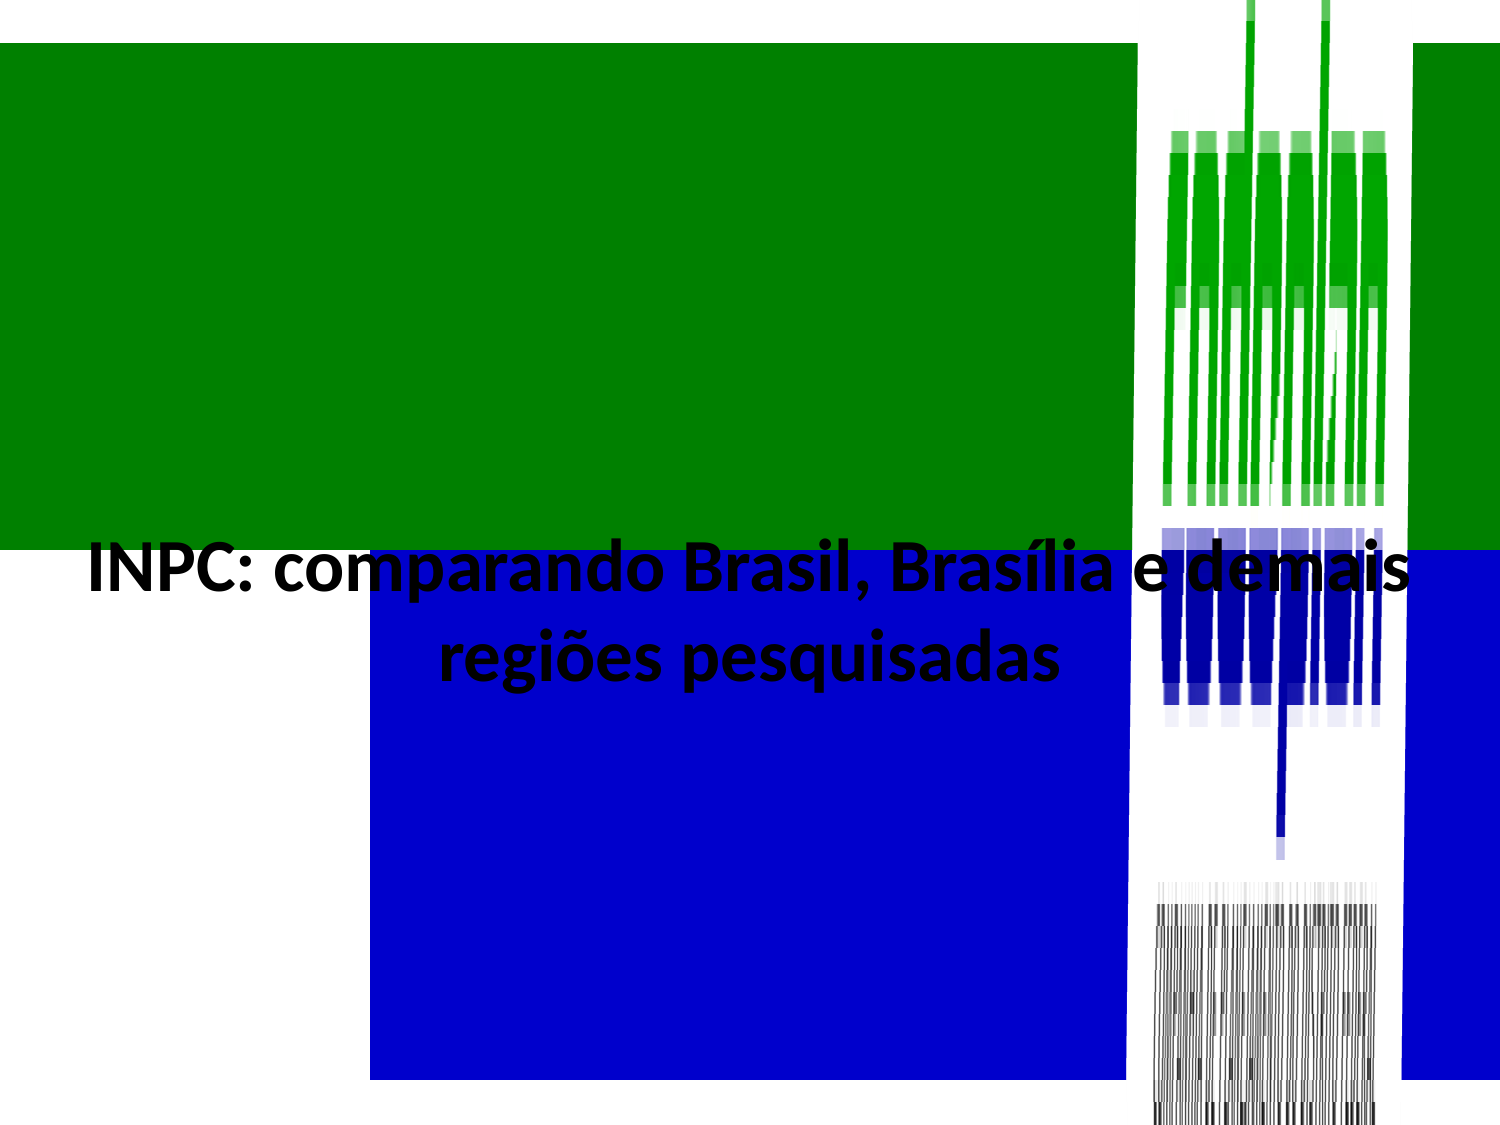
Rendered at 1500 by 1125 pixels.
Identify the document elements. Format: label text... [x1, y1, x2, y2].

picture [0, 705, 1500, 1125]
picture [0, 0, 1500, 509]
text_box INPC: comparando Brasil, Brasília e demais regiões pesquisadas [0, 509, 1500, 705]
